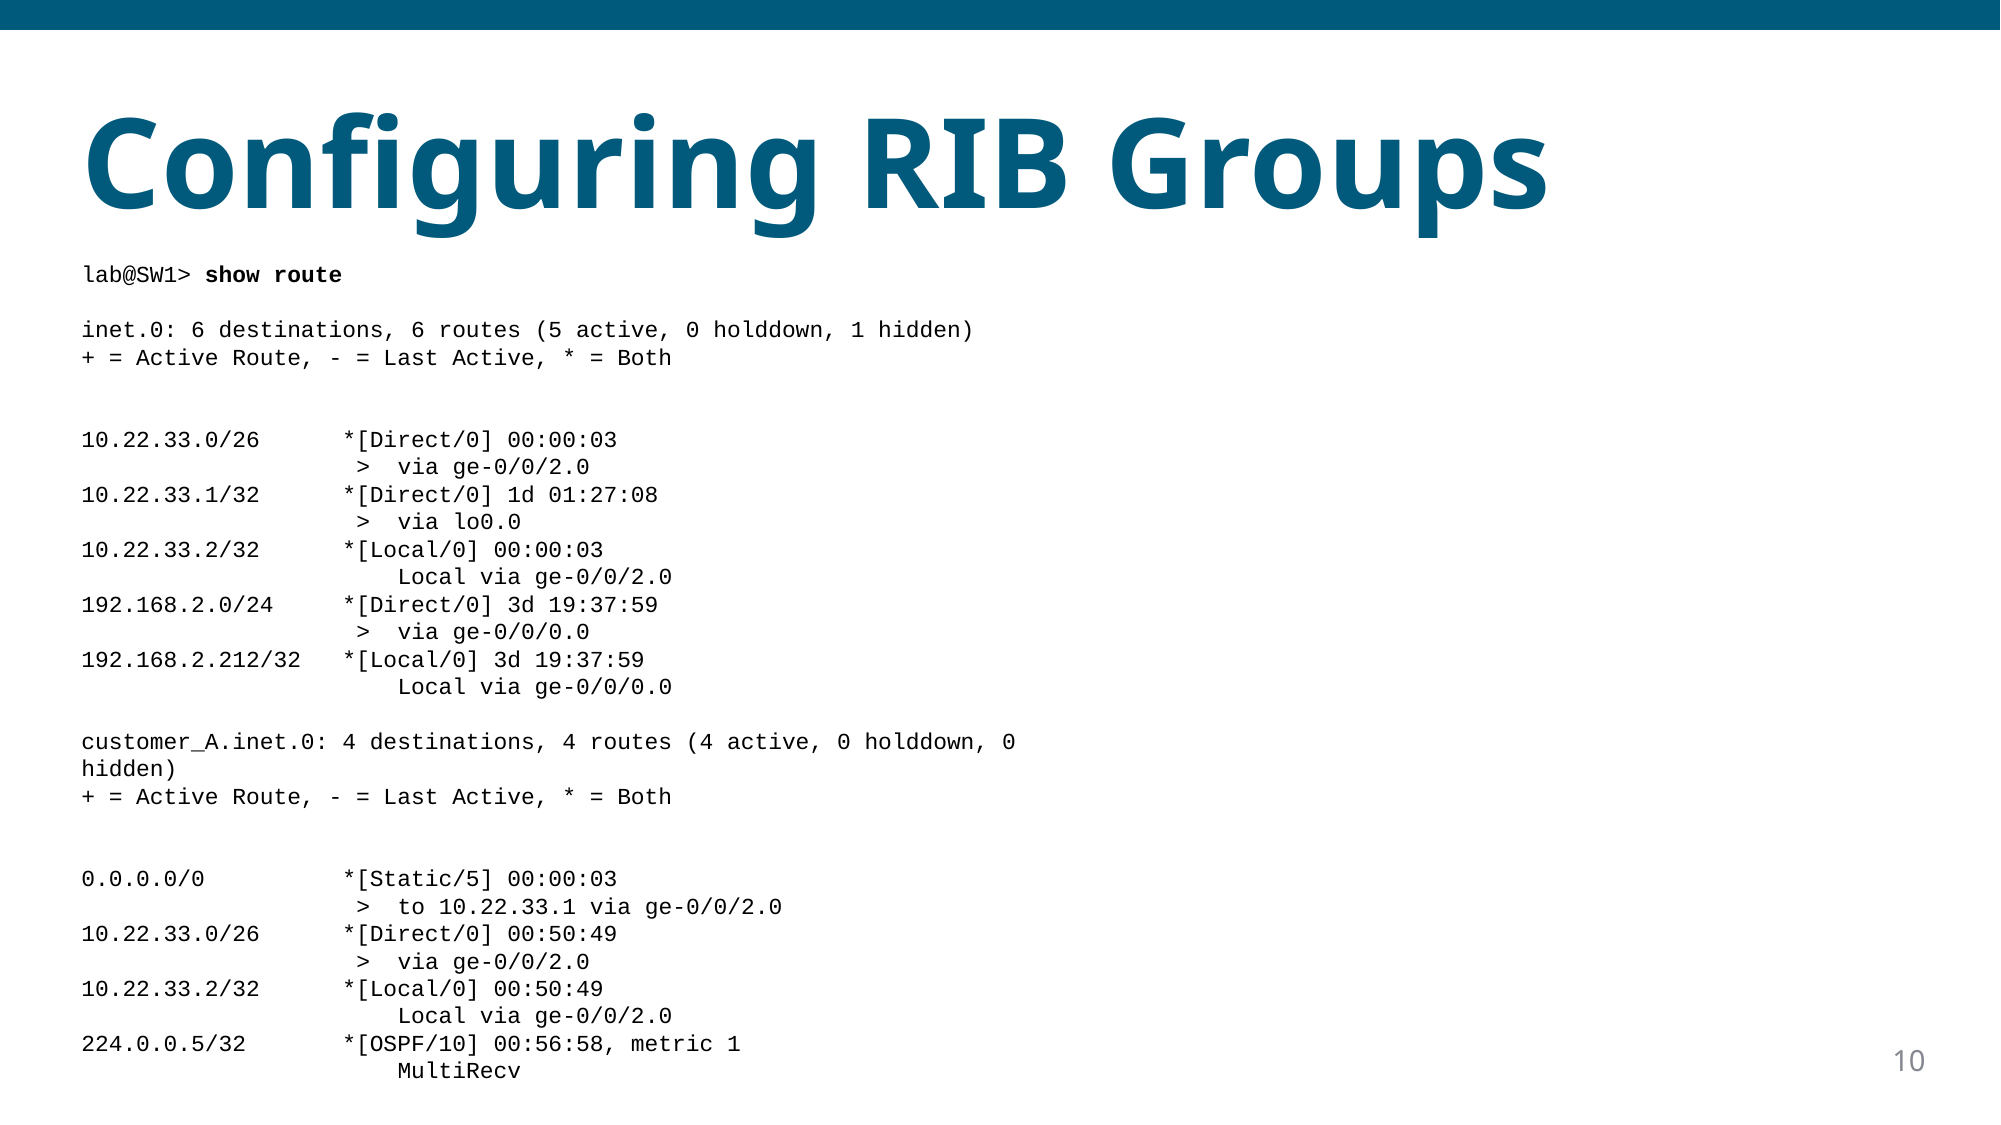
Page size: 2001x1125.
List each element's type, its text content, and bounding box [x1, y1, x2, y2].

title Configuring RIB Groups [66, 59, 1977, 278]
text_box lab@SW1> show route inet.0: 6 destinations, 6 routes (5 active, 0 holddown, 1 hidden) + = Active Route, - = Last Active, * = Both 10.22.33.0/26 *[Direct/0] 00:00:03 > via ge-0/0/2.0 10.22.33.1/32 *[Direct/0] 1d 01:27:08 > via lo0.0 10.22.33.2/32 *[Local/0] 00:00:03 Local via ge-0/0/2.0 192.168.2.0/24 *[Direct/0] 3d 19:37:59 > via ge-0/0/0.0 192.168.2.212/32 *[Local/0] 3d 19:37:59 Local via ge-0/0/0.0 customer_A.inet.0: 4 destinations, 4 routes (4 active, 0 holddown, 0 hidden) + = Active Route, - = Last Active, * = Both 0.0.0.0/0 *[Static/5] 00:00:03 > to 10.22.33.1 via ge-0/0/2.0 10.22.33.0/26 *[Direct/0] 00:50:49 > via ge-0/0/2.0 10.22.33.2/32 *[Local/0] 00:50:49 Local via ge-0/0/2.0 224.0.0.5/32 *[OSPF/10] 00:56:58, metric 1 MultiRecv [66, 252, 1067, 1091]
